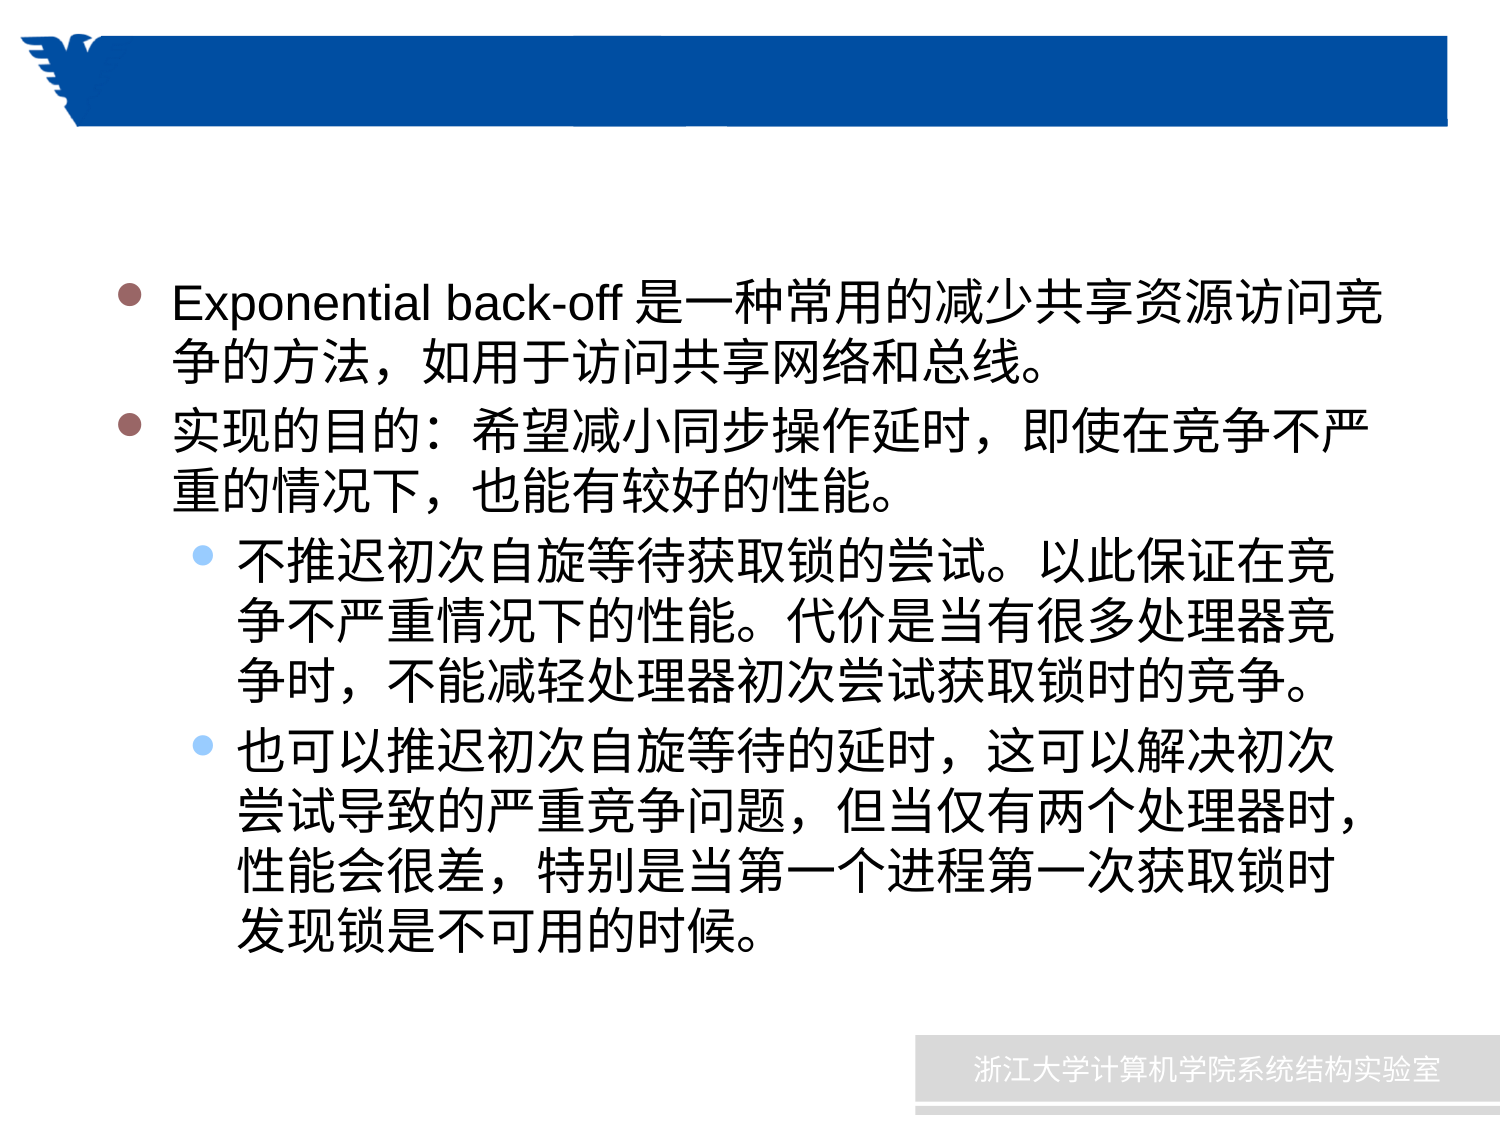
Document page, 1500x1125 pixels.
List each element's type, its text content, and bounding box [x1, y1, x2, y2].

picture [5, 19, 148, 127]
list Exponential back-off是一种常用的减少共享资源访问竞争的方法，如用于访问共享网络和总线。 实现的目的：希望减小同步操作延时，即使在竞争不严重的情况下，也能有较好的性能。 不推迟初次自旋等待获取锁的尝试。以此保证在竞争不严重情况下的性能。代价是当有很多处理器竞争时，不能减轻处理器初次尝试获取锁时的竞争。 也可以推迟初次自旋等待的延时，这可以解决初次尝试导致的严重竞争问题，但当仅有两个处理器时，性能会很差，特别是当第一个进程第一次获取锁时发现锁是不可用的时候。 [99, 262, 1400, 988]
